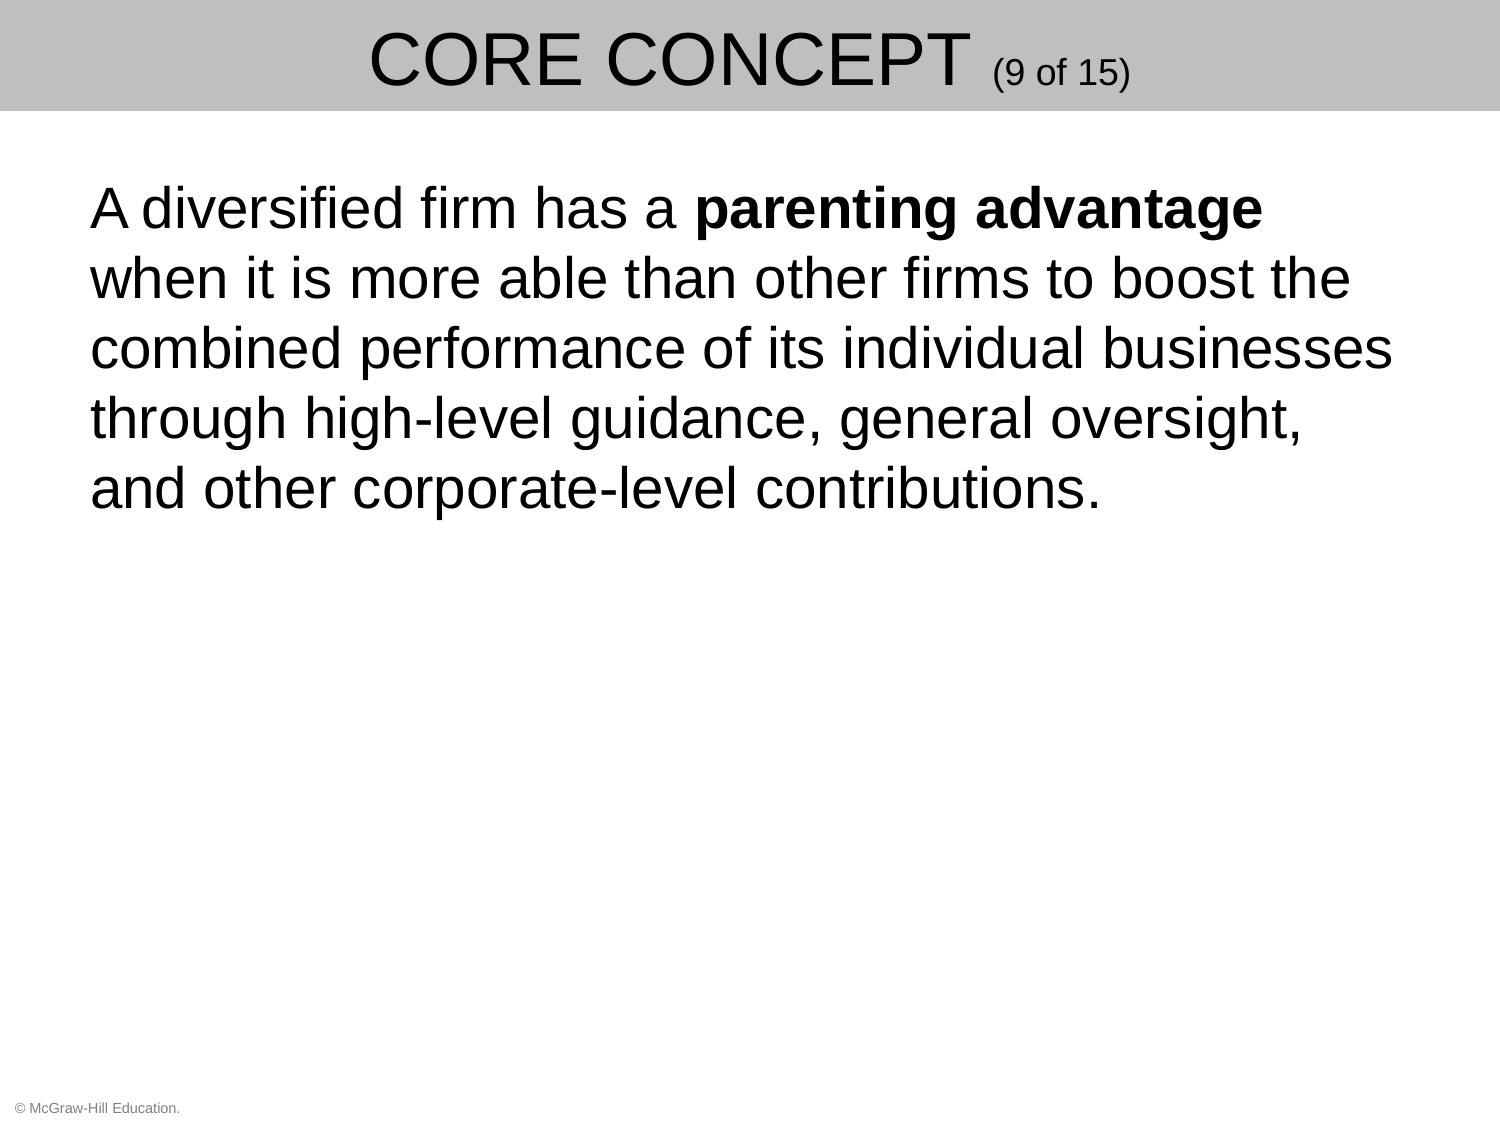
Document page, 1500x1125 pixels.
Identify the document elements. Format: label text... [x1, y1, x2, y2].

list A diversified firm has a parenting advantage when it is more able than other firms to boost the combined performance of its individual businesses through high-level guidance, general oversight, and other corporate-level contributions. [74, 162, 1426, 1076]
title Core Concept (9 of 15) [0, 0, 1500, 111]
